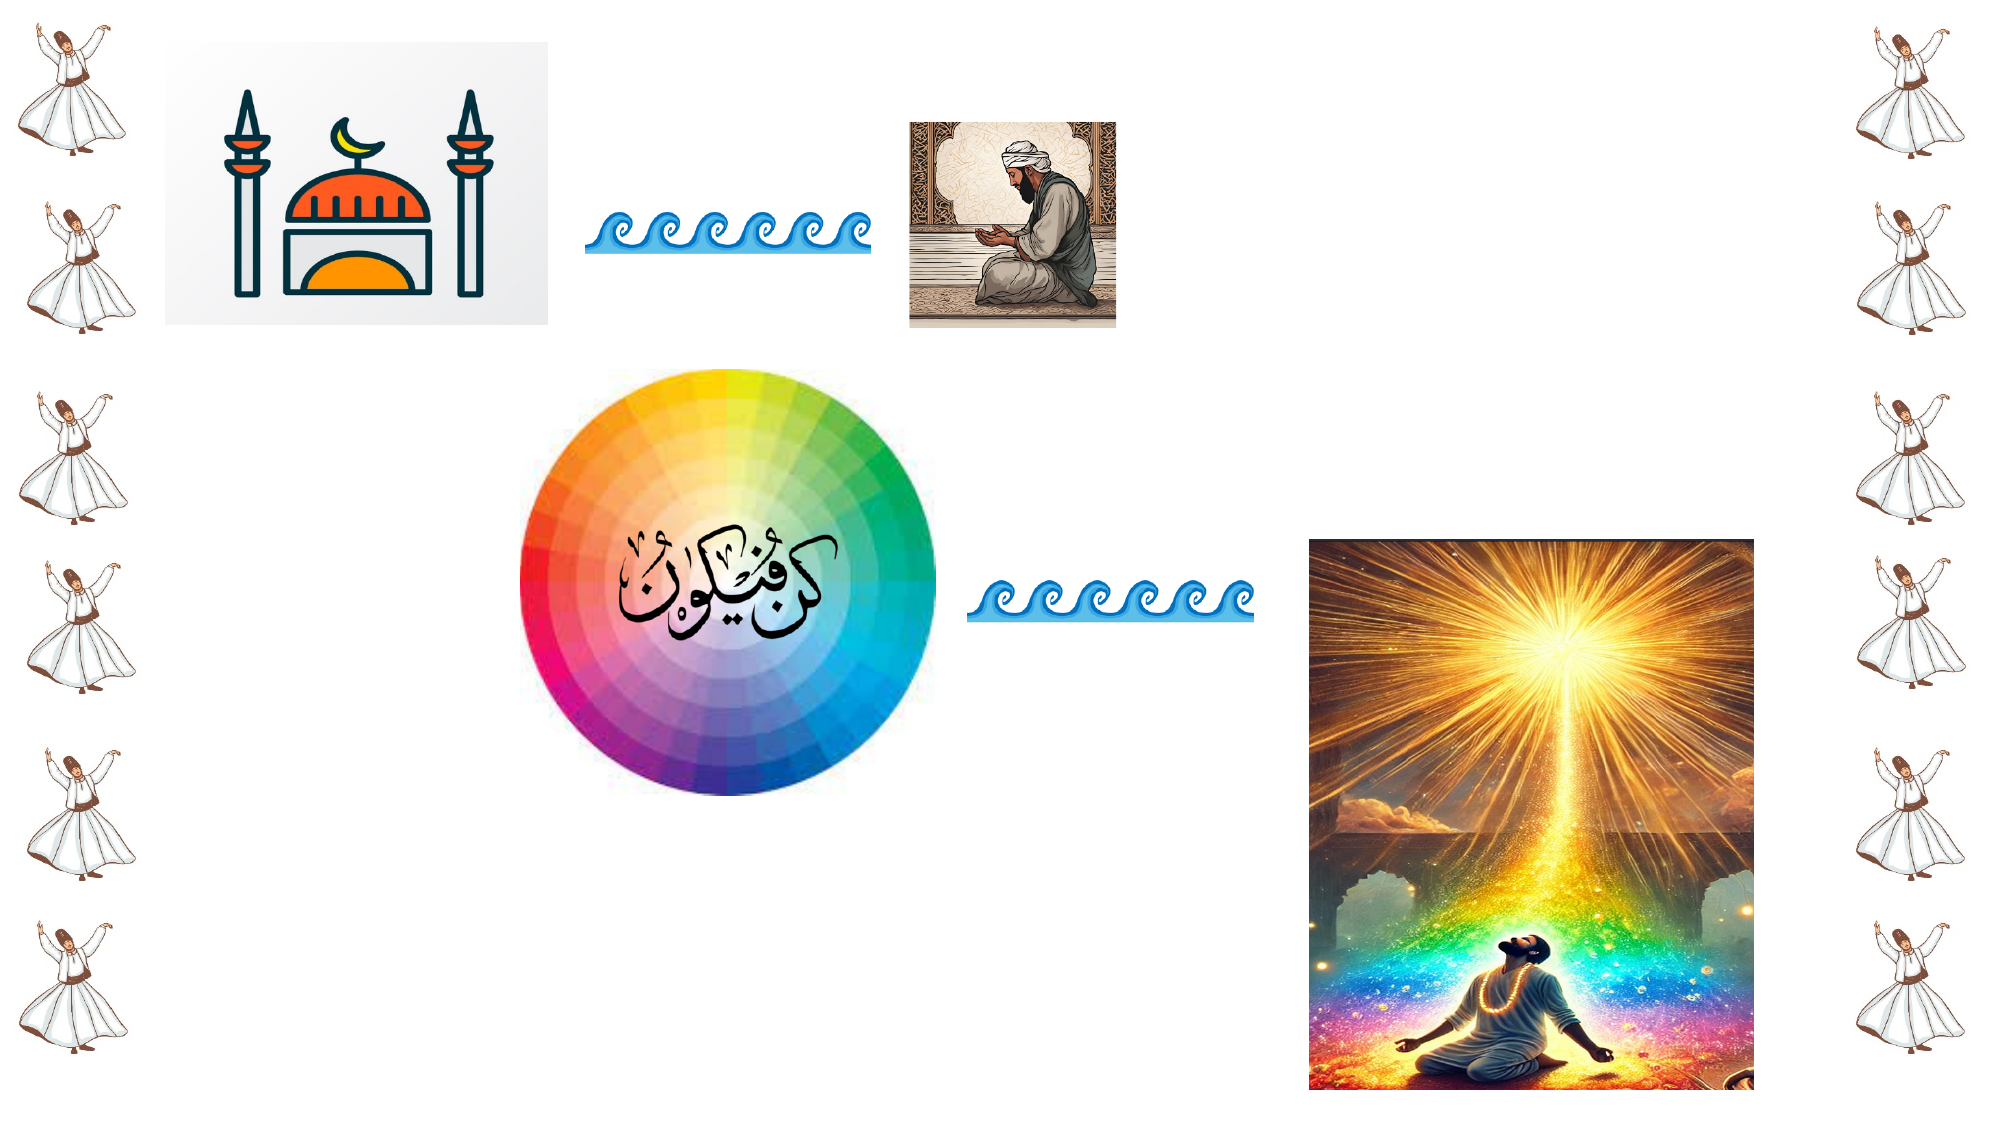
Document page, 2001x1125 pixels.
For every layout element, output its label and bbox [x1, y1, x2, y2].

picture [1839, 195, 1985, 341]
text_box [520, 369, 936, 796]
picture [1838, 914, 1984, 1060]
picture [1, 385, 147, 531]
picture [1838, 385, 1984, 531]
picture [1, 914, 147, 1060]
picture [1838, 741, 1984, 887]
picture [9, 195, 155, 341]
picture [1309, 539, 1754, 1090]
picture [967, 545, 1254, 635]
picture [908, 121, 1117, 328]
picture [1838, 20, 1984, 166]
picture [1839, 549, 1985, 695]
picture [0, 16, 145, 162]
picture [9, 554, 155, 700]
picture [585, 176, 871, 267]
picture [9, 741, 155, 887]
picture [164, 42, 548, 325]
